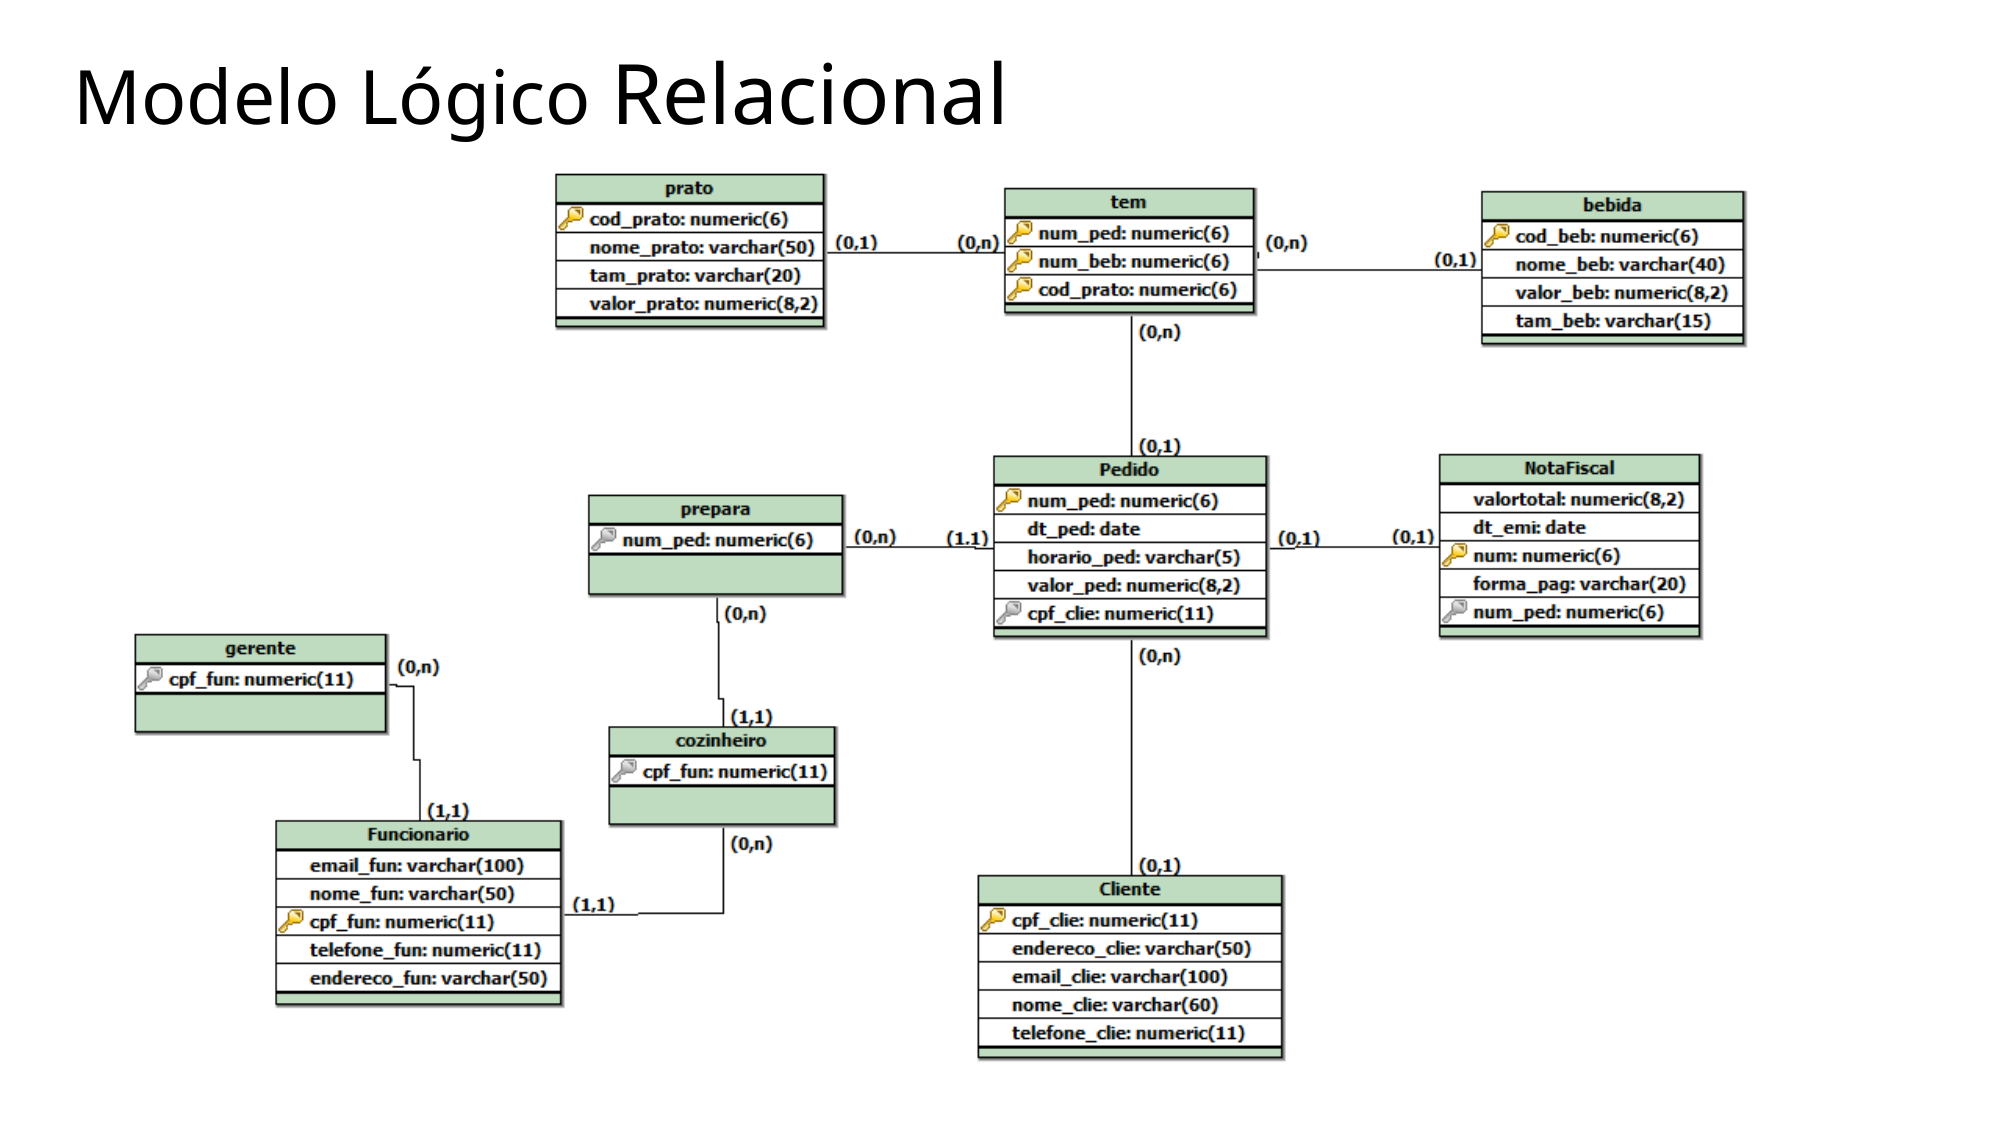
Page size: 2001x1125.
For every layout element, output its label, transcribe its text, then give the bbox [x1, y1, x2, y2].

picture [127, 149, 1788, 1074]
text_box Modelo Lógico Relacional [58, 33, 1085, 149]
